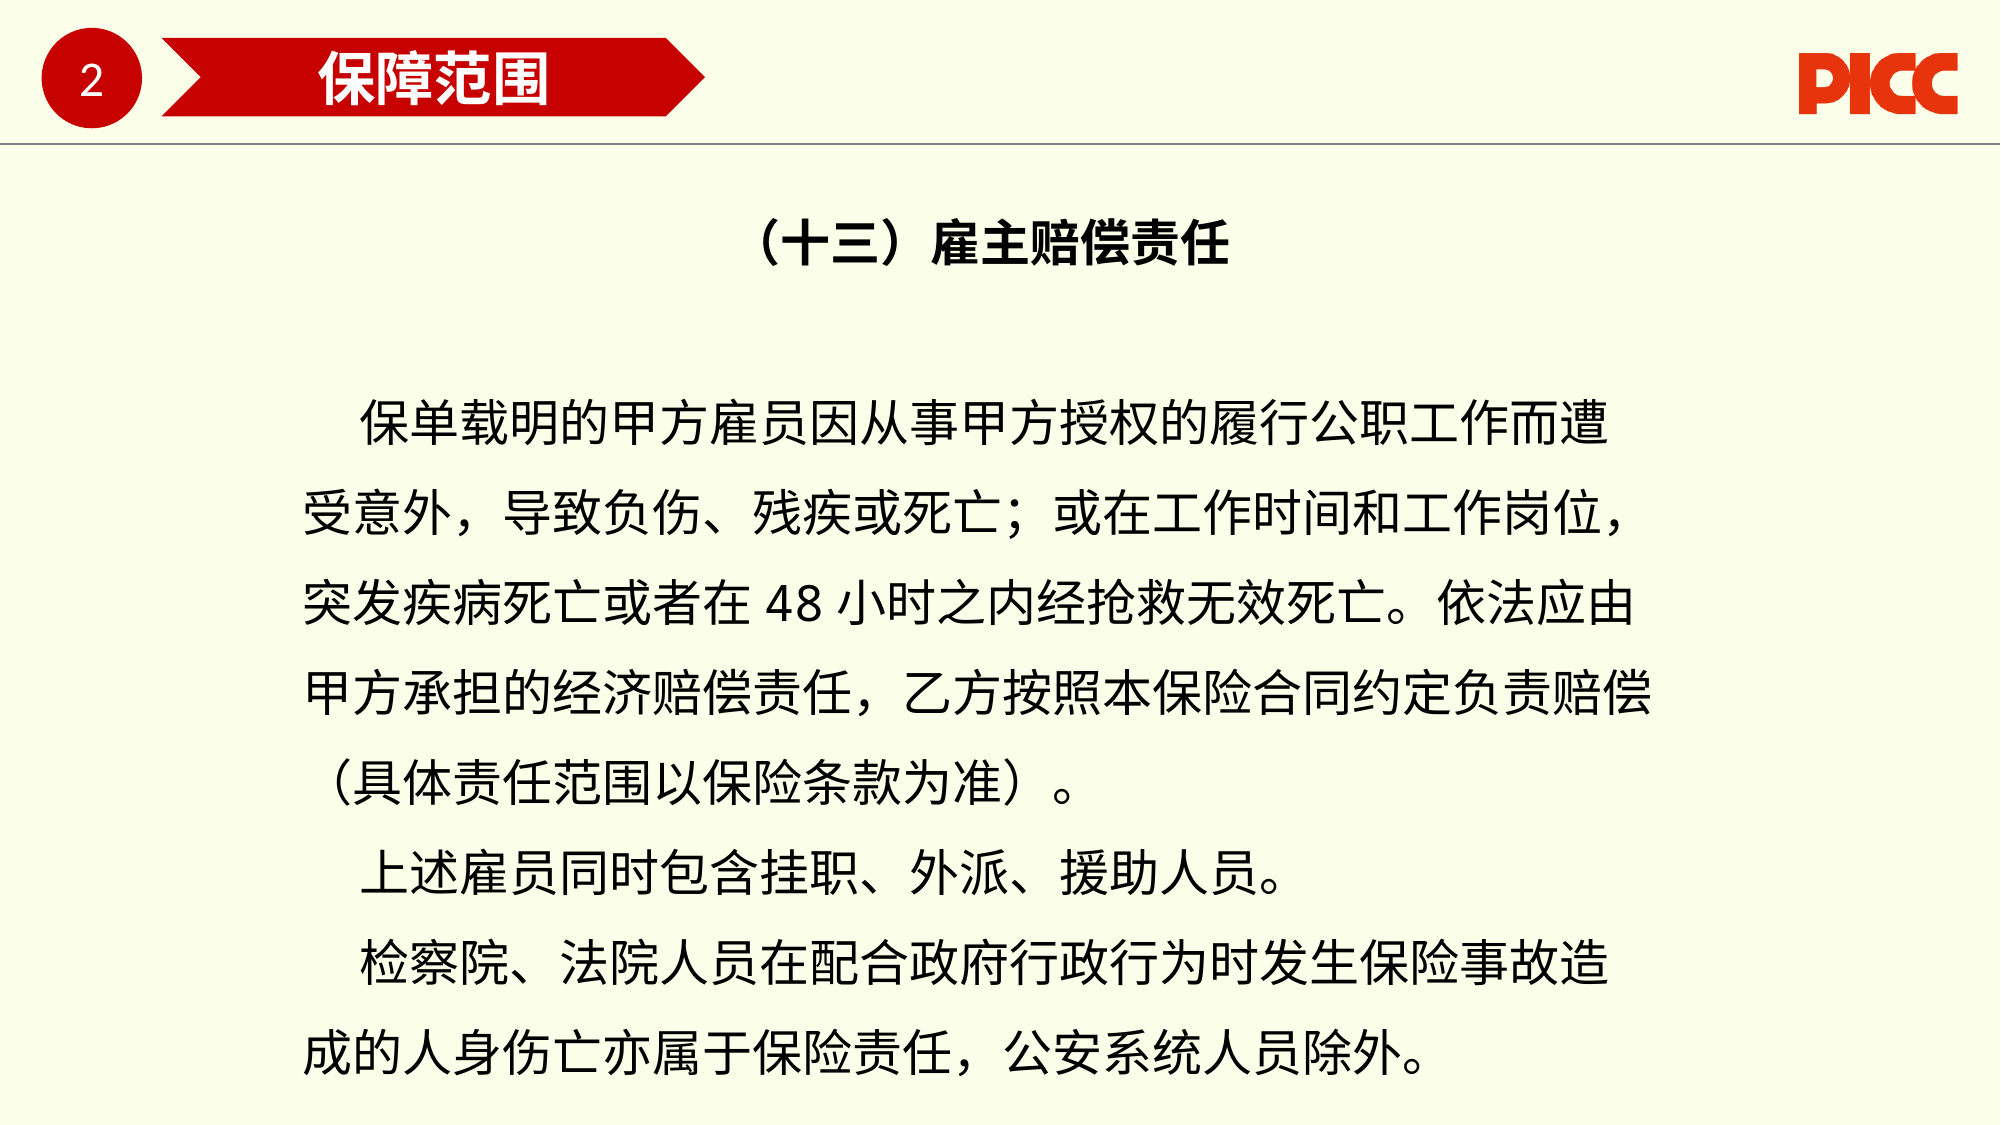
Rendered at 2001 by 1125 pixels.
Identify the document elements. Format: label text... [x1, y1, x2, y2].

picture [1791, 47, 1964, 121]
text_box 2 [63, 38, 119, 114]
text_box （十三）雇主赔偿责任 保单载明的甲方雇员因从事甲方授权的履行公职工作而遭受意外，导致负伤、残疾或死亡；或在工作时间和工作岗位，突发疾病死亡或者在48小时之内经抢救无效死亡。依法应由甲方承担的经济赔偿责任，乙方按照本保险合同约定负责赔偿（具体责任范围以保险条款为准）。 上述雇员同时包含挂职、外派、援助人员。 检察院、法院人员在配合政府行政行为时发生保险事故造成的人身伤亡亦属于保险责任，公安系统人员除外。 [287, 173, 1673, 1089]
text_box 保障范围 [161, 37, 705, 117]
text_box [40, 26, 144, 130]
